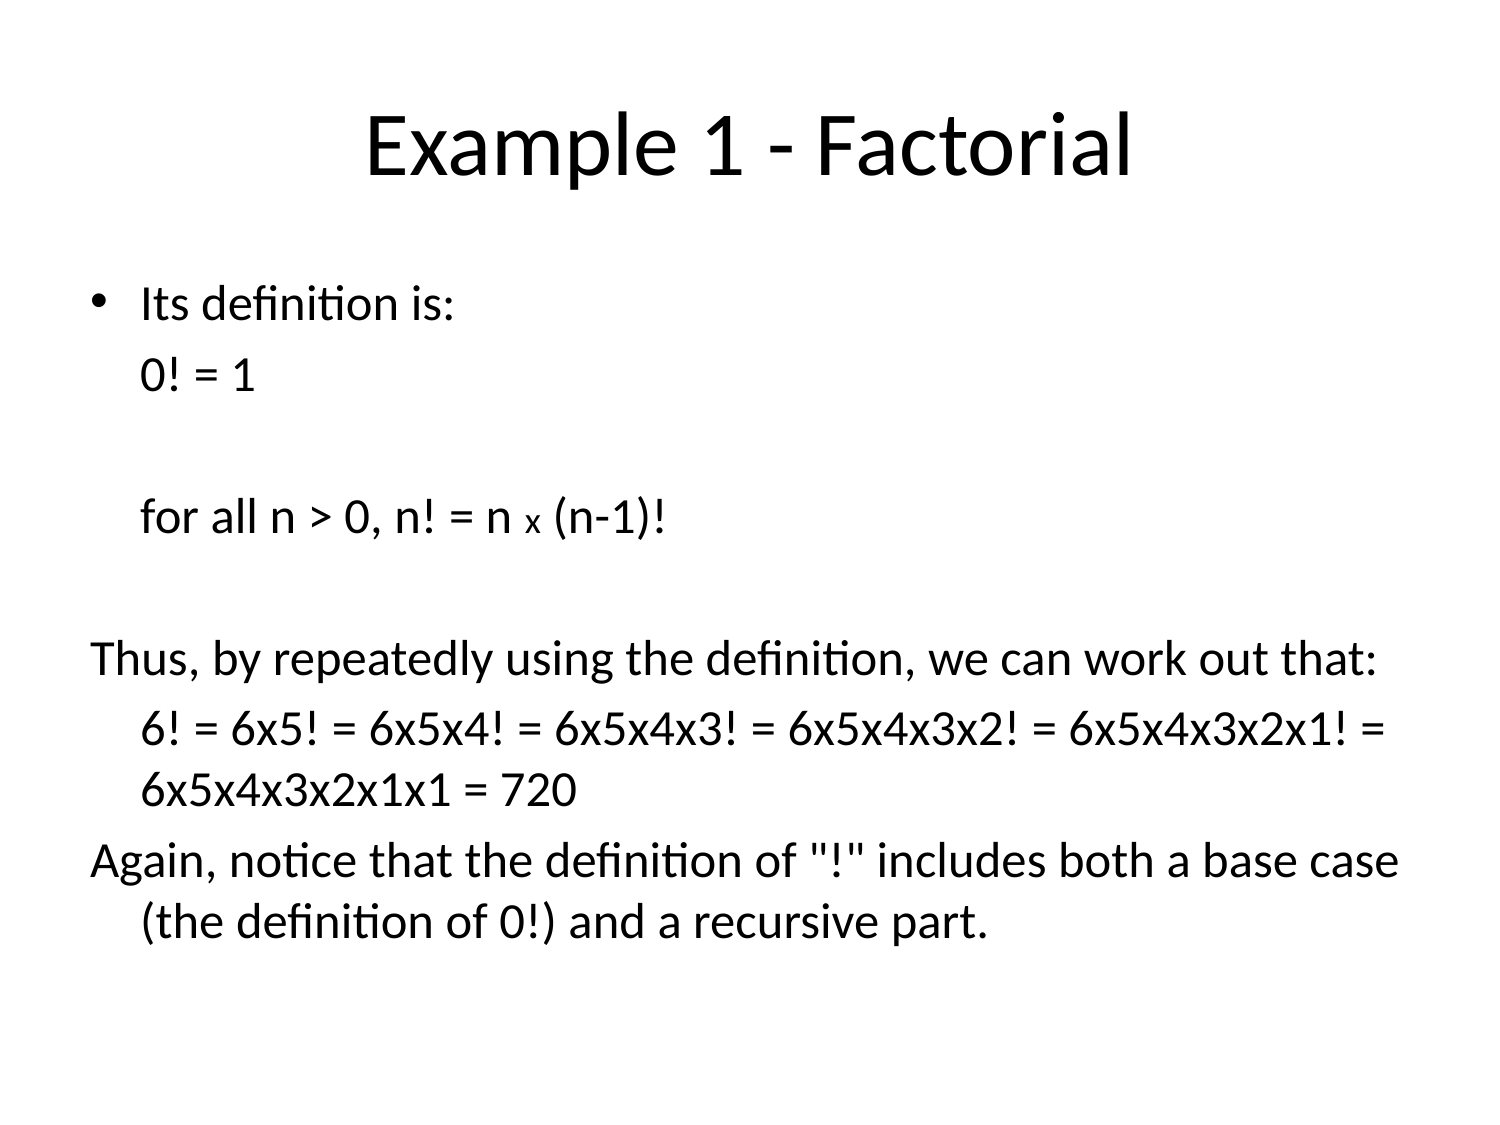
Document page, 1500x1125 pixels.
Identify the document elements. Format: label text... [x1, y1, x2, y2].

list Its definition is: 0! = 1 for all n > 0, n! = n x (n-1)! Thus, by repeatedly using the definition, we can work out that: 6! = 6x5! = 6x5x4! = 6x5x4x3! = 6x5x4x3x2! = 6x5x4x3x2x1! = 6x5x4x3x2x1x1 = 720 Again, notice that the definition of "!" includes both a base case (the definition of 0!) and a recursive part. [75, 262, 1425, 1005]
title Example 1 - Factorial [75, 45, 1425, 233]
